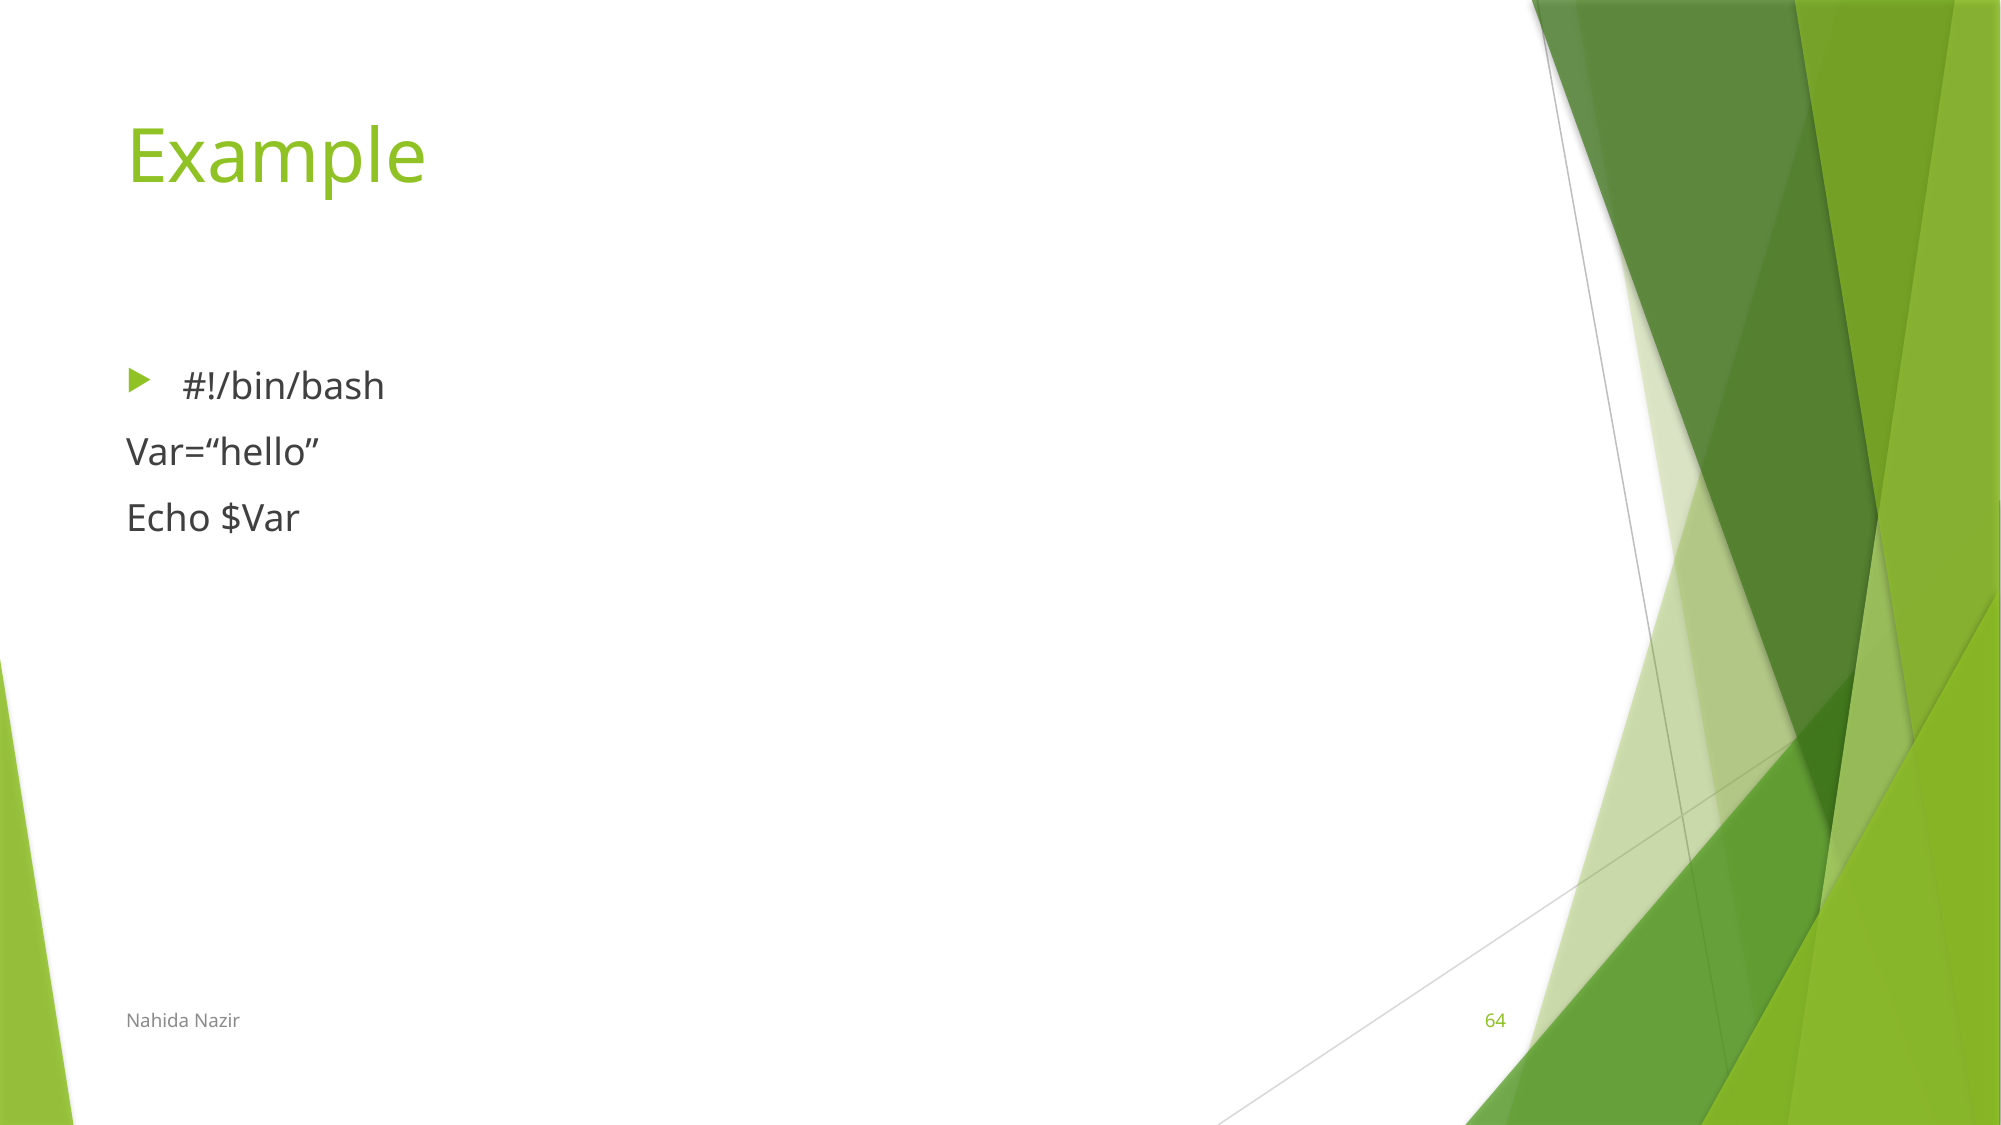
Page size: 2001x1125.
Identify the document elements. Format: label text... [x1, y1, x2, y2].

slide_number 64 [1409, 991, 1522, 1051]
footer Nahida Nazir [111, 991, 1145, 1051]
title Example [111, 99, 1522, 317]
list #!/bin/bash Var=“hello” Echo $Var [111, 354, 1522, 992]
